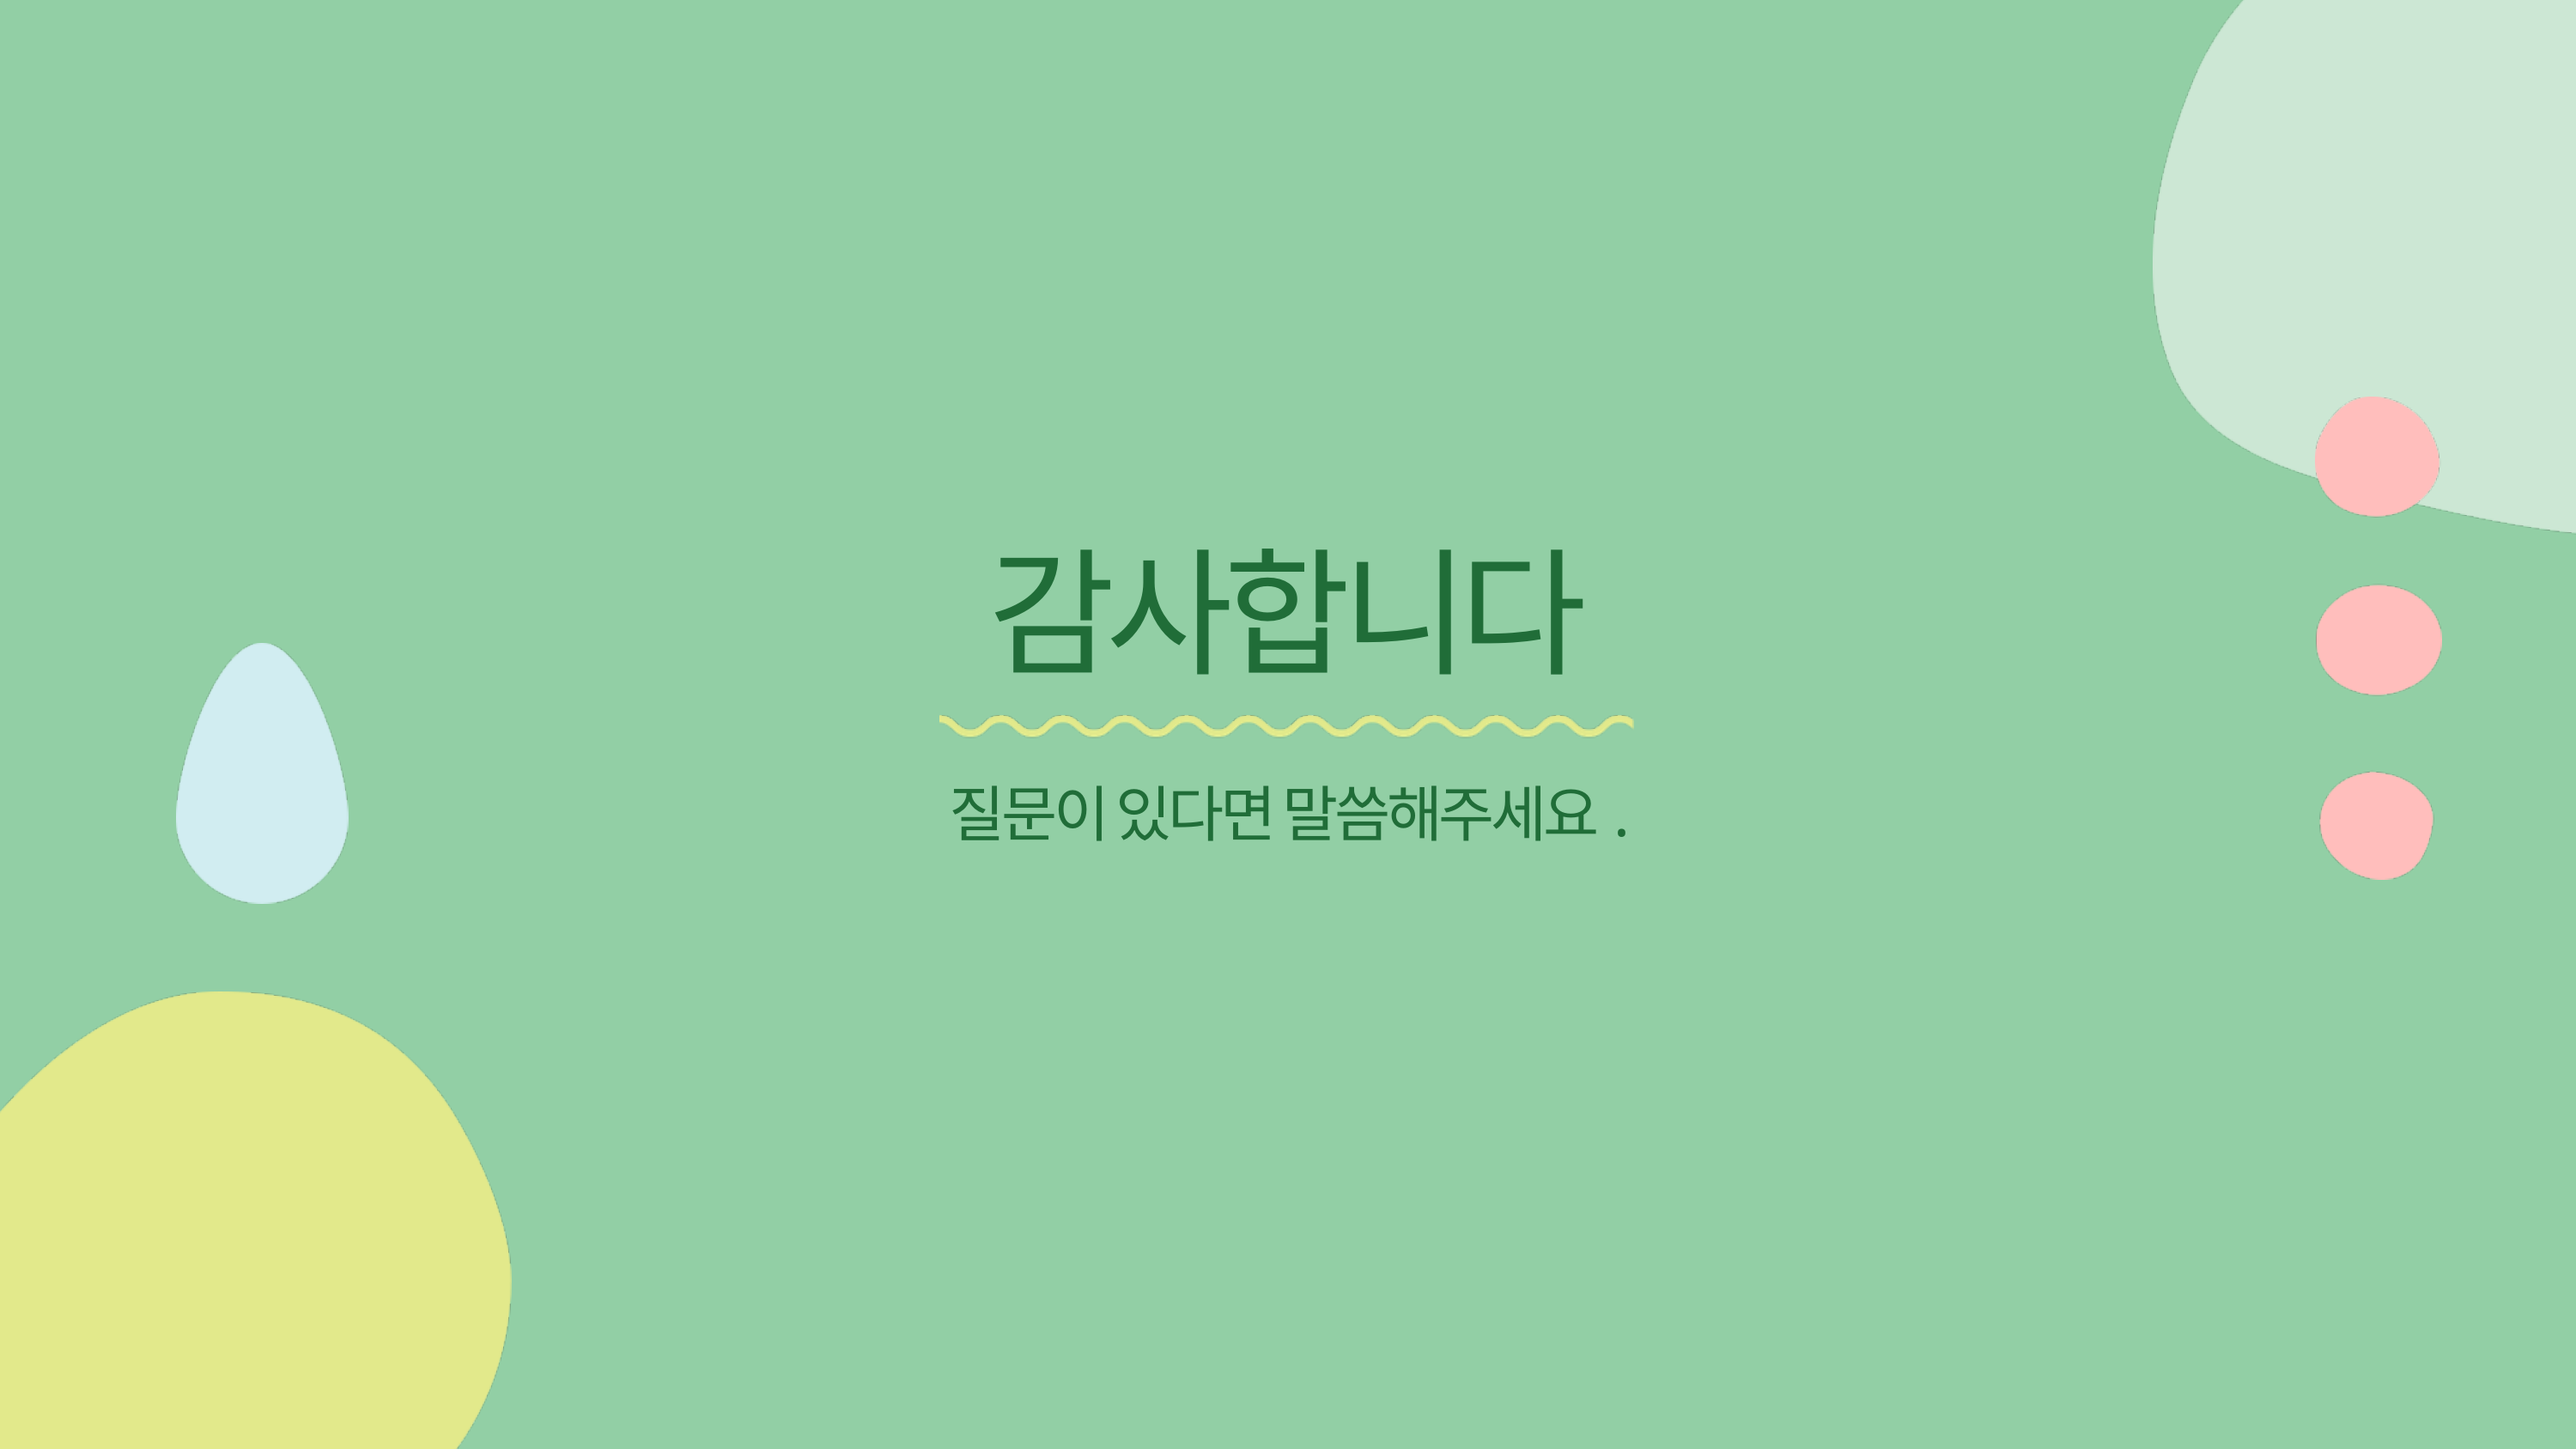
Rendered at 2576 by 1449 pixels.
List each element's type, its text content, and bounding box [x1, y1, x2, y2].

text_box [0, 991, 512, 1449]
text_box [176, 643, 349, 904]
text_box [939, 713, 1634, 740]
text_box 질문이 있다면 말씀해주세요. [755, 769, 1826, 856]
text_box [2314, 397, 2442, 880]
text_box 감사합니다 [799, 520, 1777, 699]
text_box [2153, 0, 2576, 537]
